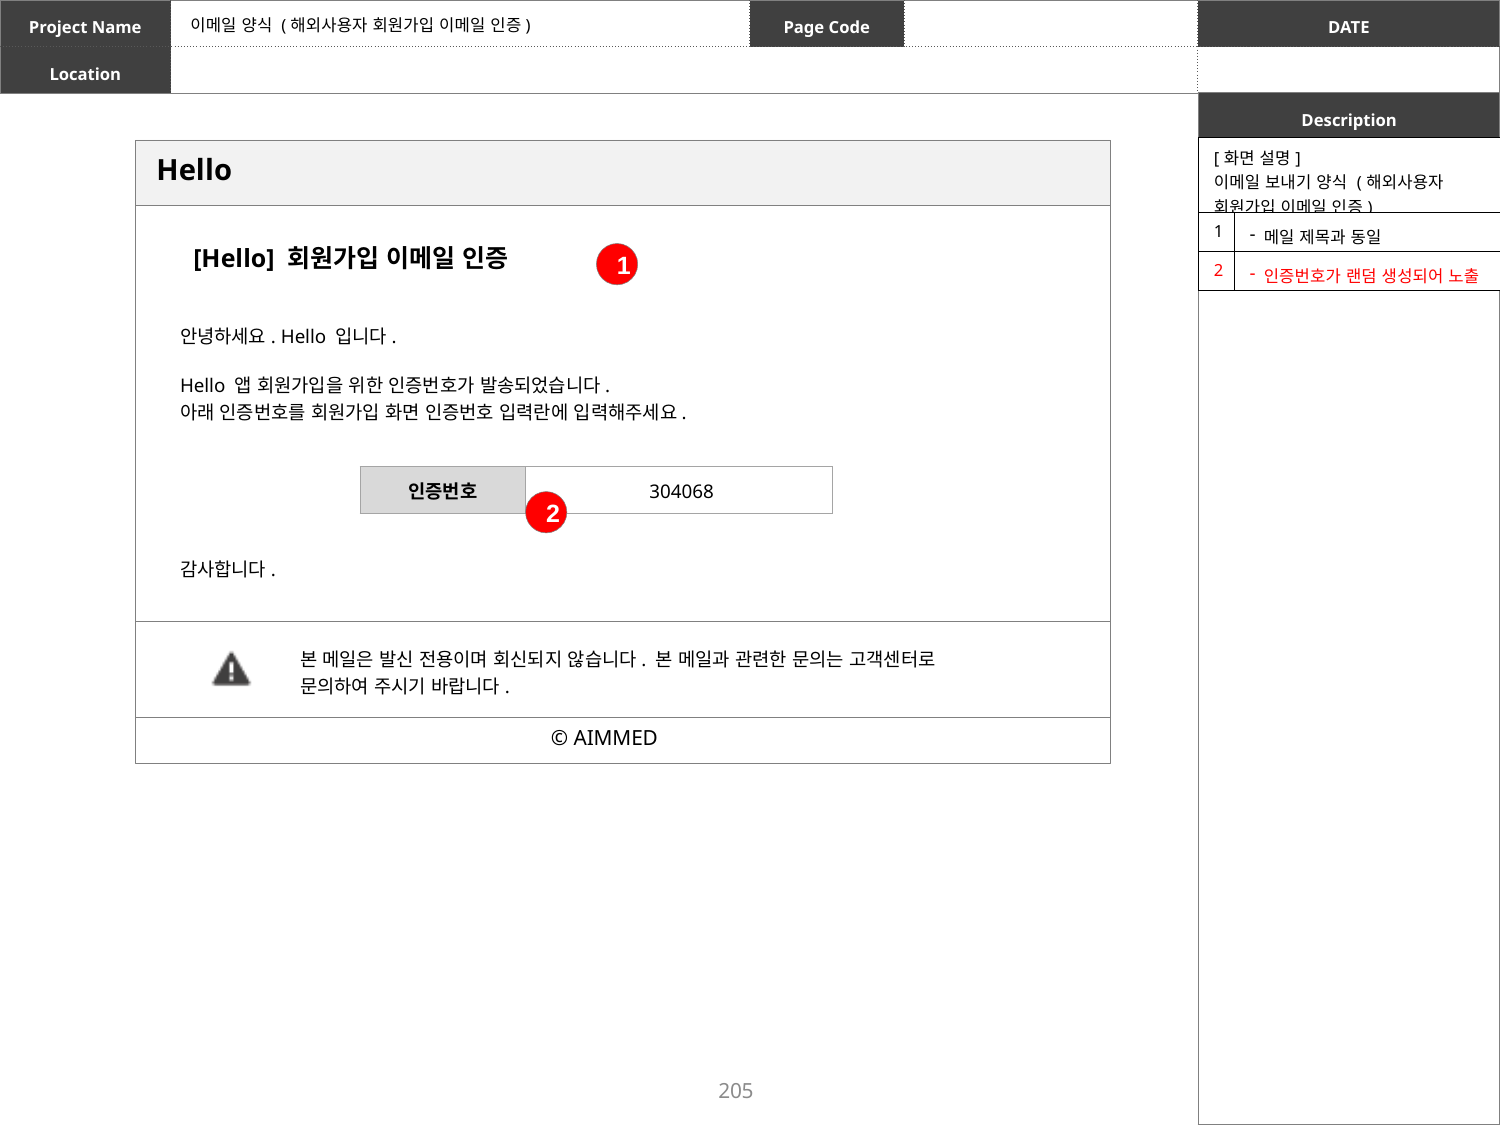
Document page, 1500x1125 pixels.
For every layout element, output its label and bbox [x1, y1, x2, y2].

text_box [175, 7, 546, 42]
table_cell [1199, 213, 1234, 251]
table_header [361, 467, 525, 513]
table_cell [1235, 252, 1500, 290]
table_header [1199, 138, 1500, 212]
table_cell [1235, 213, 1500, 251]
table_cell [1199, 252, 1234, 290]
slide_number [561, 1061, 911, 1122]
text_box [134, 138, 1112, 765]
picture [201, 639, 262, 699]
table_header [526, 467, 832, 513]
